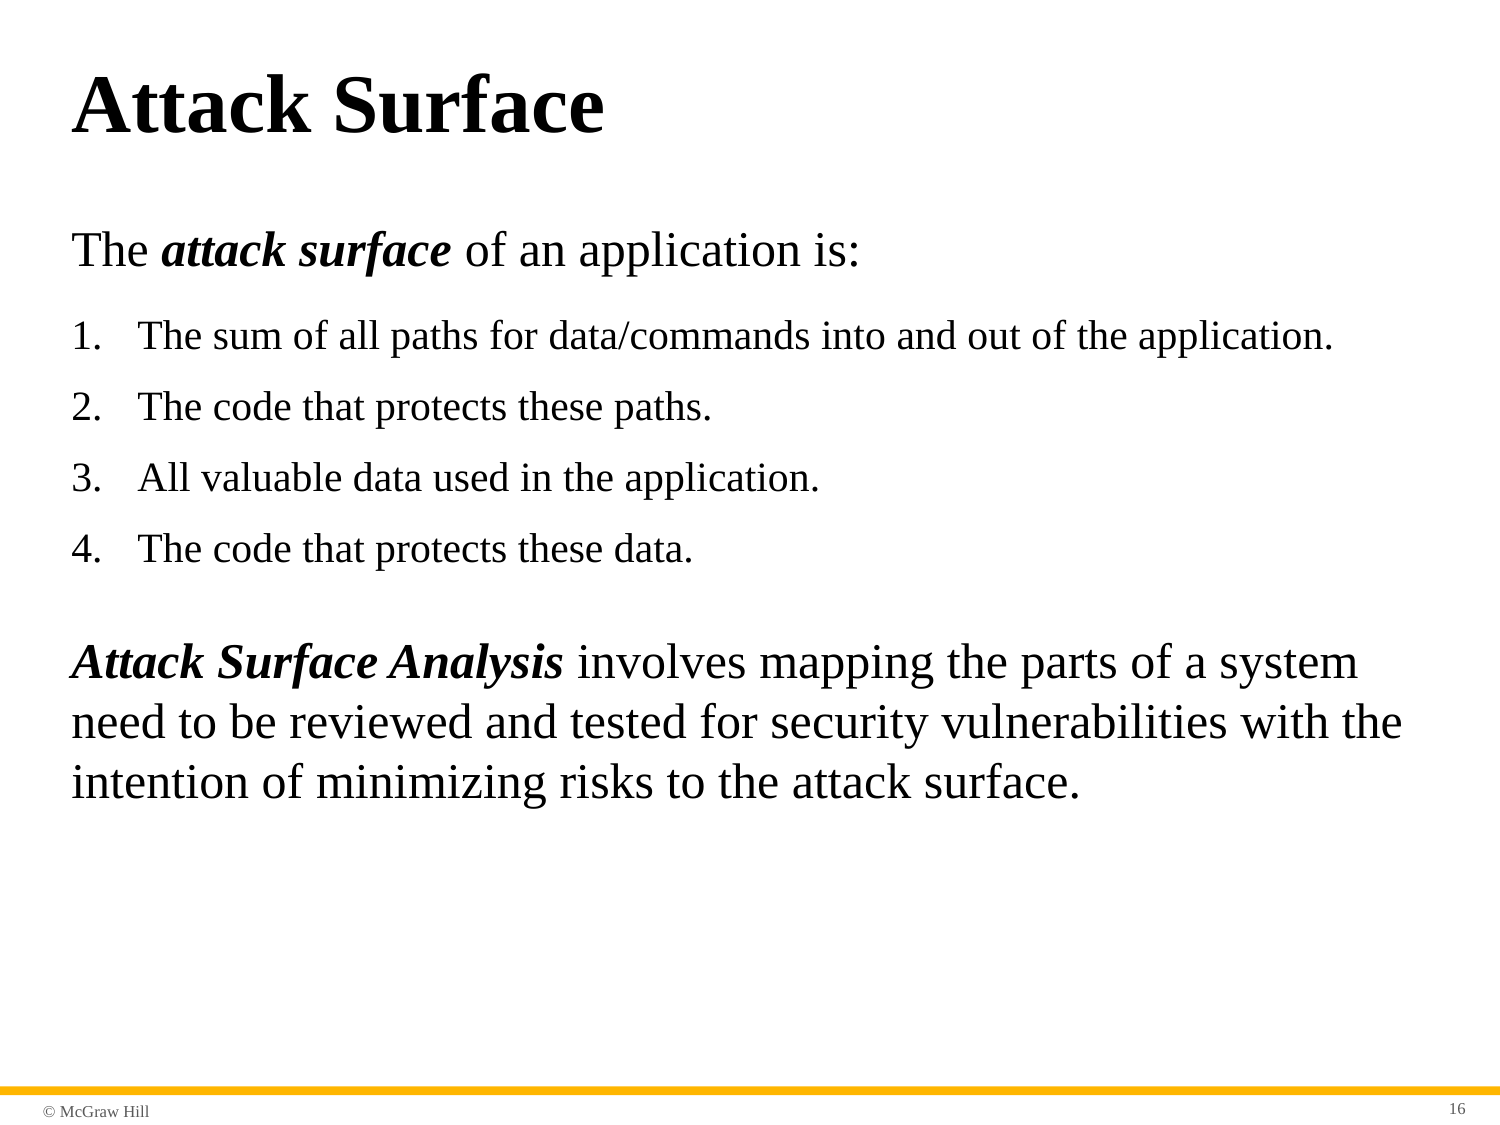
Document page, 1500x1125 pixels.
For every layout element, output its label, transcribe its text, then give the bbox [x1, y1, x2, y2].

list Attack Surface Analysis involves mapping the parts of a system need to be reviewed and tested for security vulnerabilities with the intention of minimizing risks to the attack surface. [56, 621, 1444, 837]
list The attack surface of an application is: The sum of all paths for data/commands into and out of the application. The code that protects these paths. All valuable data used in the application. The code that protects these data. [56, 209, 1444, 592]
slide_number 16 [1415, 1094, 1474, 1122]
title Attack Surface [56, 50, 1444, 162]
